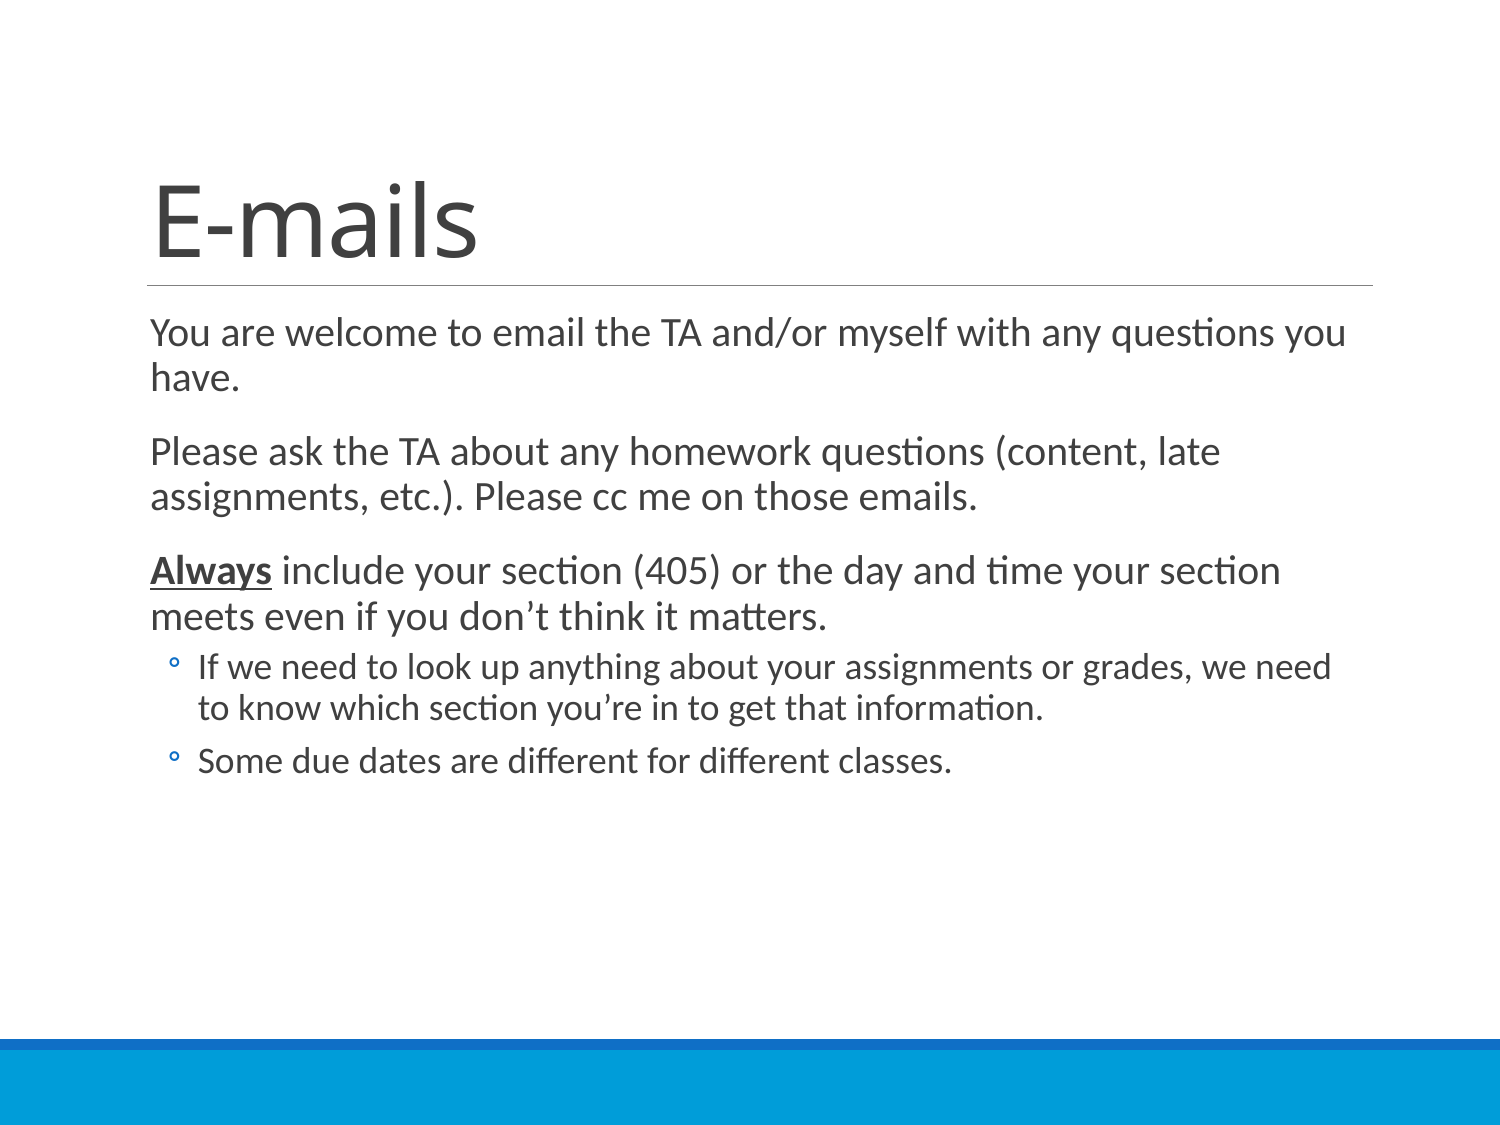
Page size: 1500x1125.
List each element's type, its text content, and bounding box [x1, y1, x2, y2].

title E-mails [135, 47, 1373, 285]
list You are welcome to email the TA and/or myself with any questions you have. Please ask the TA about any homework questions (content, late assignments, etc.). Please cc me on those emails. Always include your section (405) or the day and time your section meets even if you don’t think it matters. If we need to look up anything about your assignments or grades, we need to know which section you’re in to get that information. Some due dates are different for different classes. [135, 302, 1373, 963]
